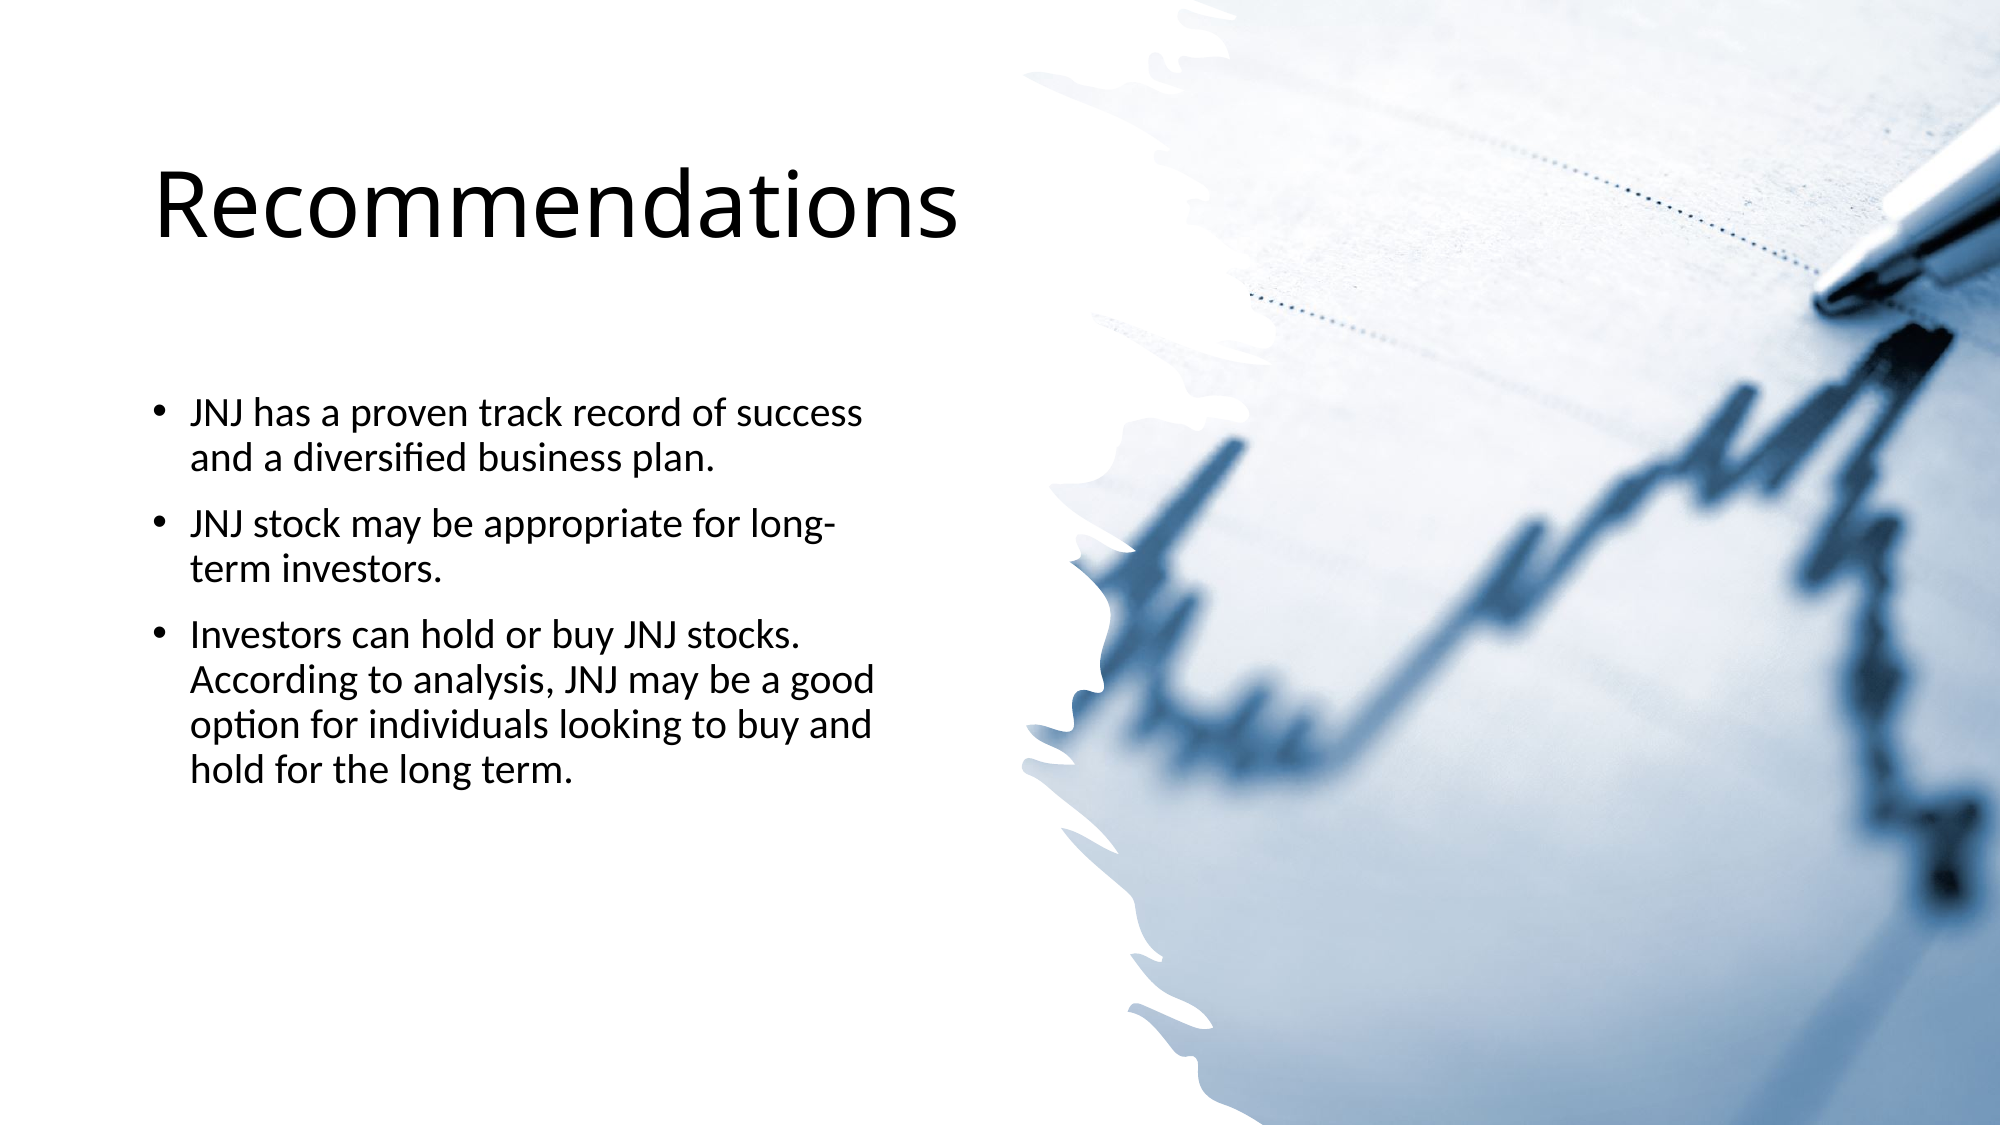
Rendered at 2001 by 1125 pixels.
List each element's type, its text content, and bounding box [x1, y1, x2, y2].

list JNJ has a proven track record of success and a diversified business plan. JNJ stock may be appropriate for long-term investors. Investors can hold or buy JNJ stocks. According to analysis, JNJ may be a good option for individuals looking to buy and hold for the long term. [137, 382, 896, 1014]
picture [1021, 0, 2000, 1125]
title Recommendations [137, 59, 999, 357]
text_box [0, 0, 1021, 1125]
